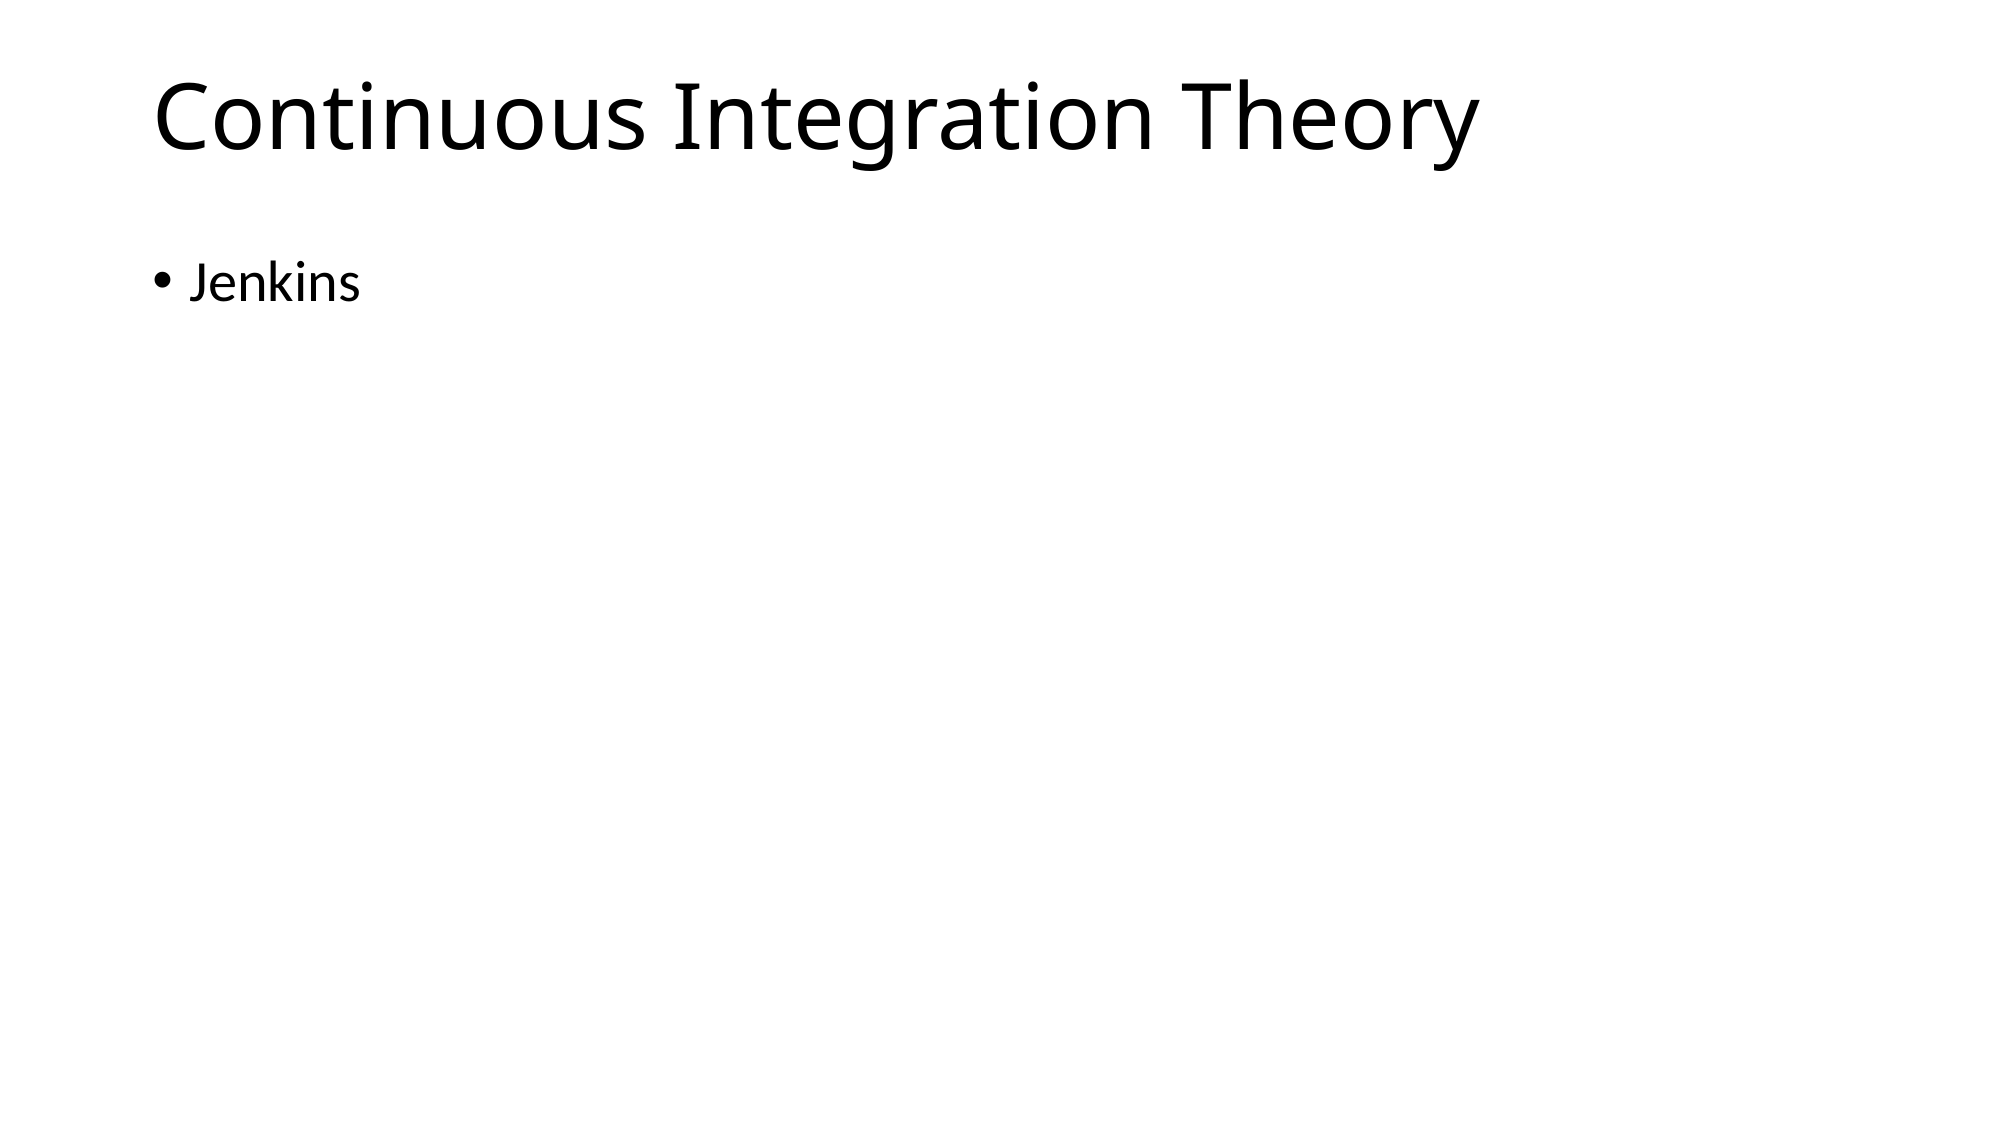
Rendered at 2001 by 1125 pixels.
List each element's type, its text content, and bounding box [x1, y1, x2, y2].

title Continuous Integration Theory [137, 59, 1863, 180]
list Jenkins [137, 244, 1863, 958]
